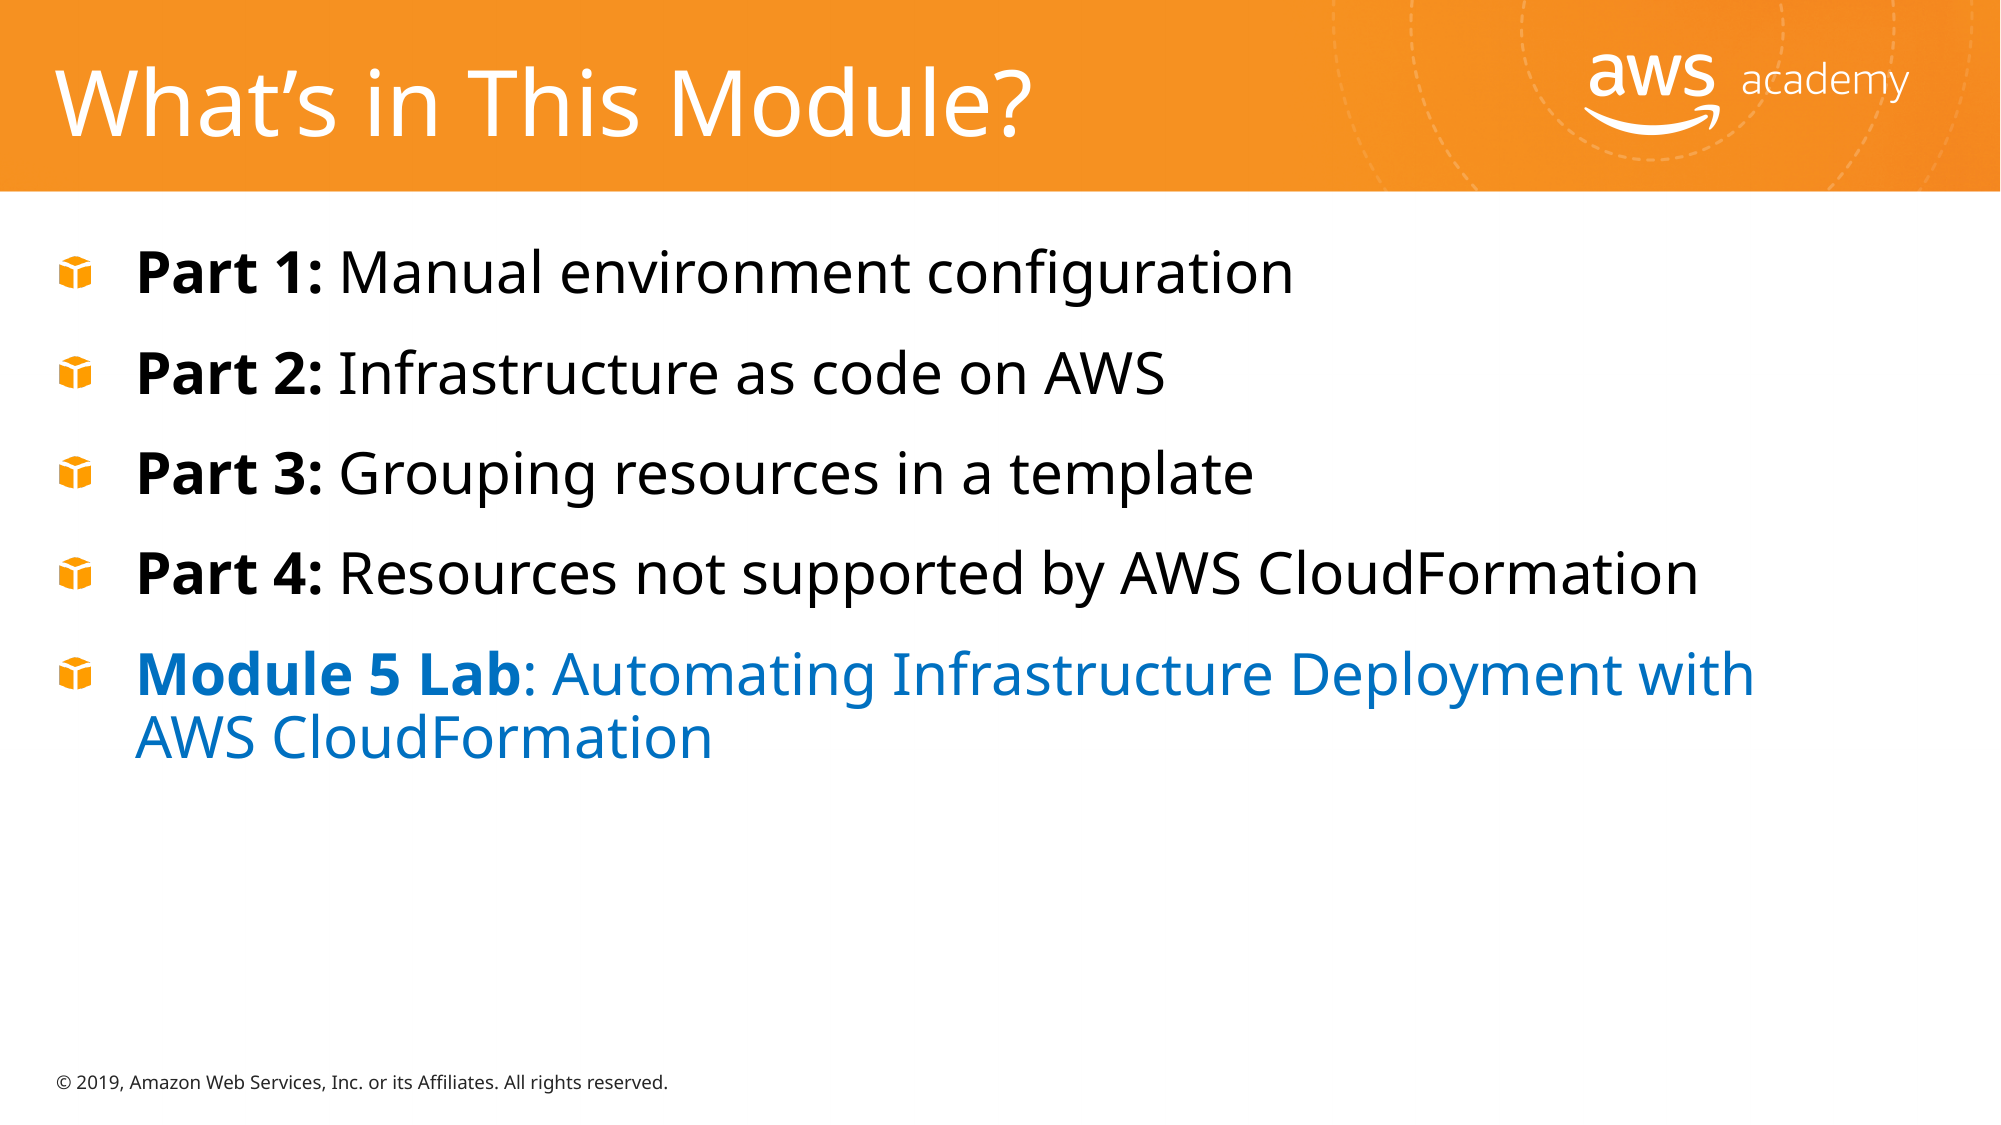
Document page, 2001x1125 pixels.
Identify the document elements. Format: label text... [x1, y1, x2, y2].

picture [0, 0, 2001, 1125]
title What’s in This Module? [39, 43, 1863, 172]
list Part 1: Manual environment configuration Part 2: Infrastructure as code on AWS Part 3: Grouping resources in a template Part 4: Resources not supported by AWS CloudFormation Module 5 Lab: Automating Infrastructure Deployment with AWS CloudFormation [39, 236, 1900, 1043]
